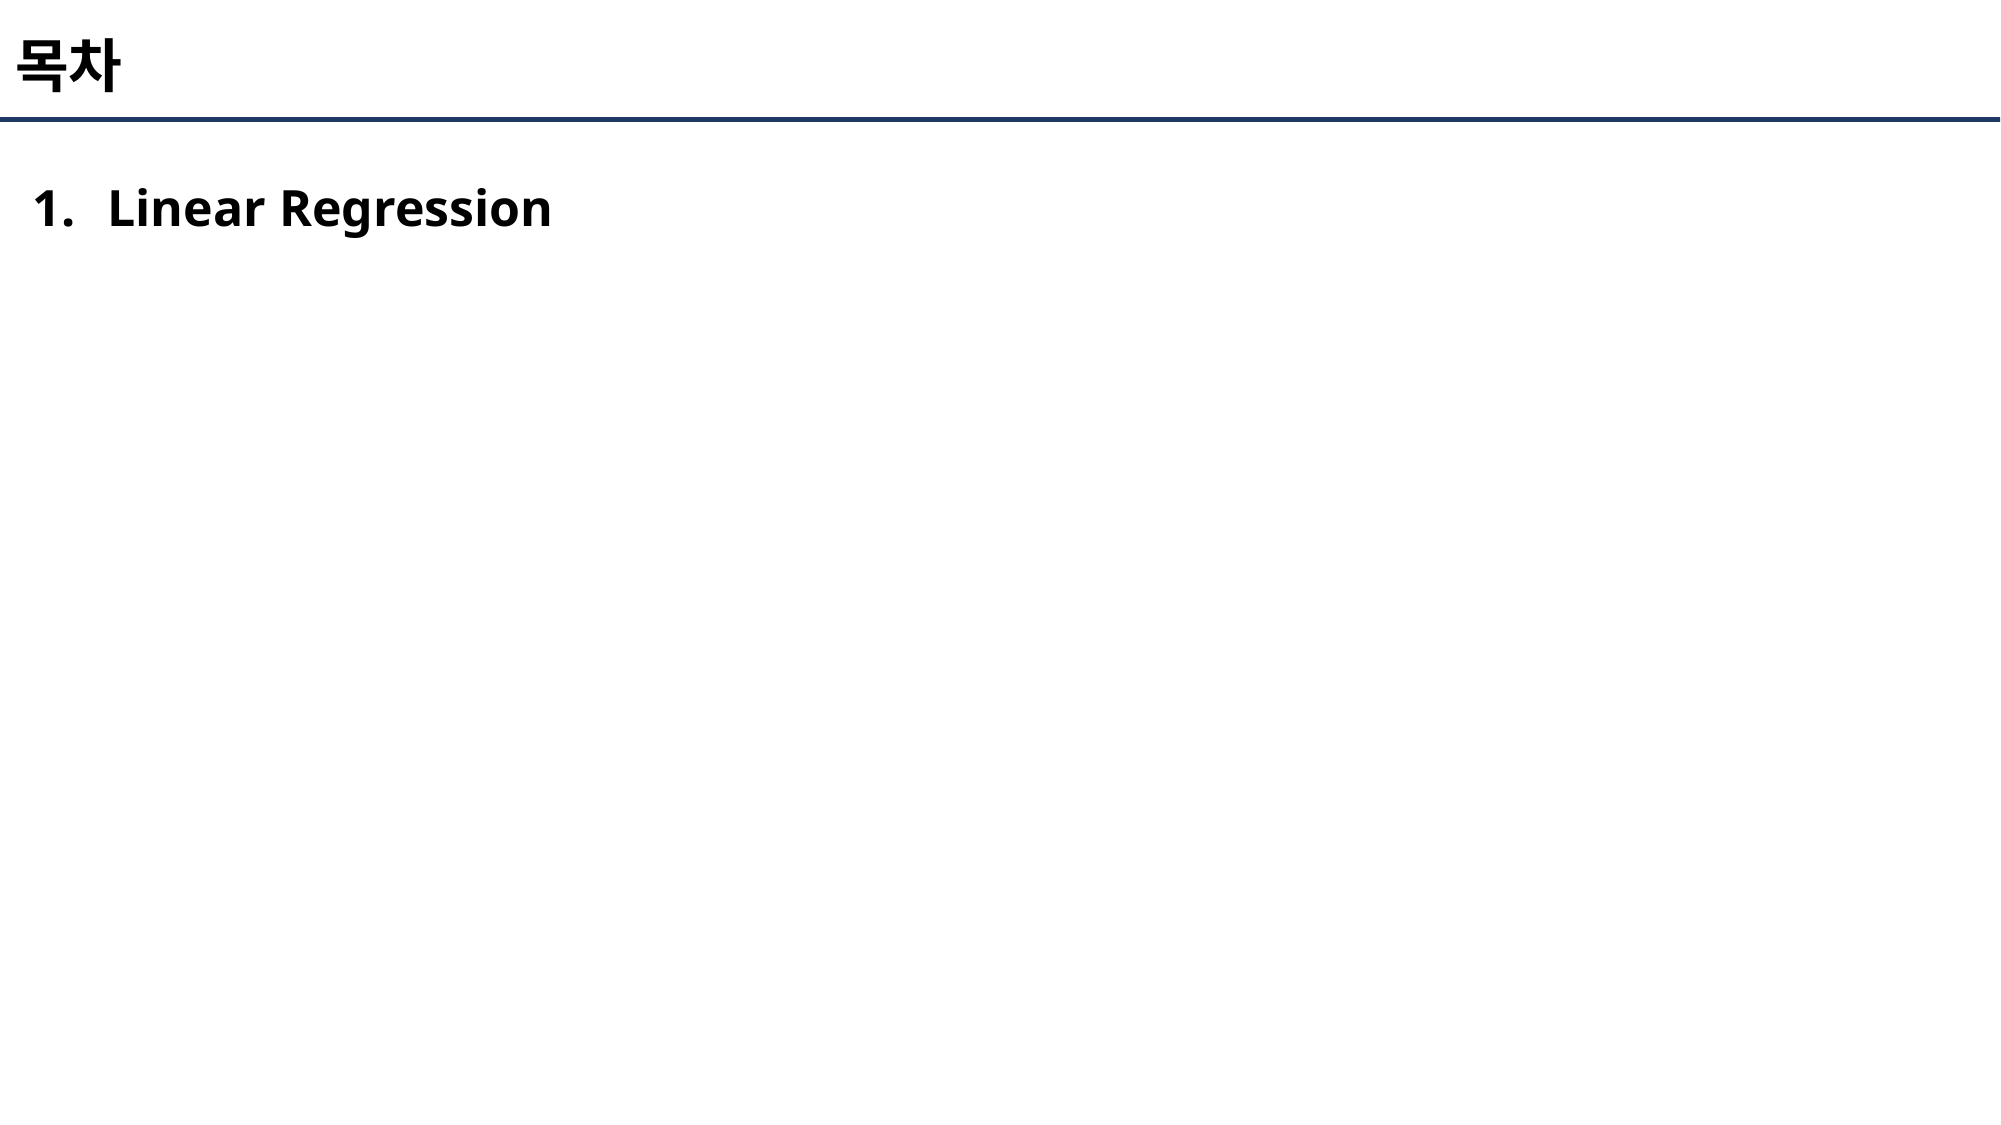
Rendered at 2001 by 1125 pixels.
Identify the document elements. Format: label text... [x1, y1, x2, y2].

list Linear Regression [17, 139, 1937, 998]
title 목차 [0, 15, 2000, 123]
